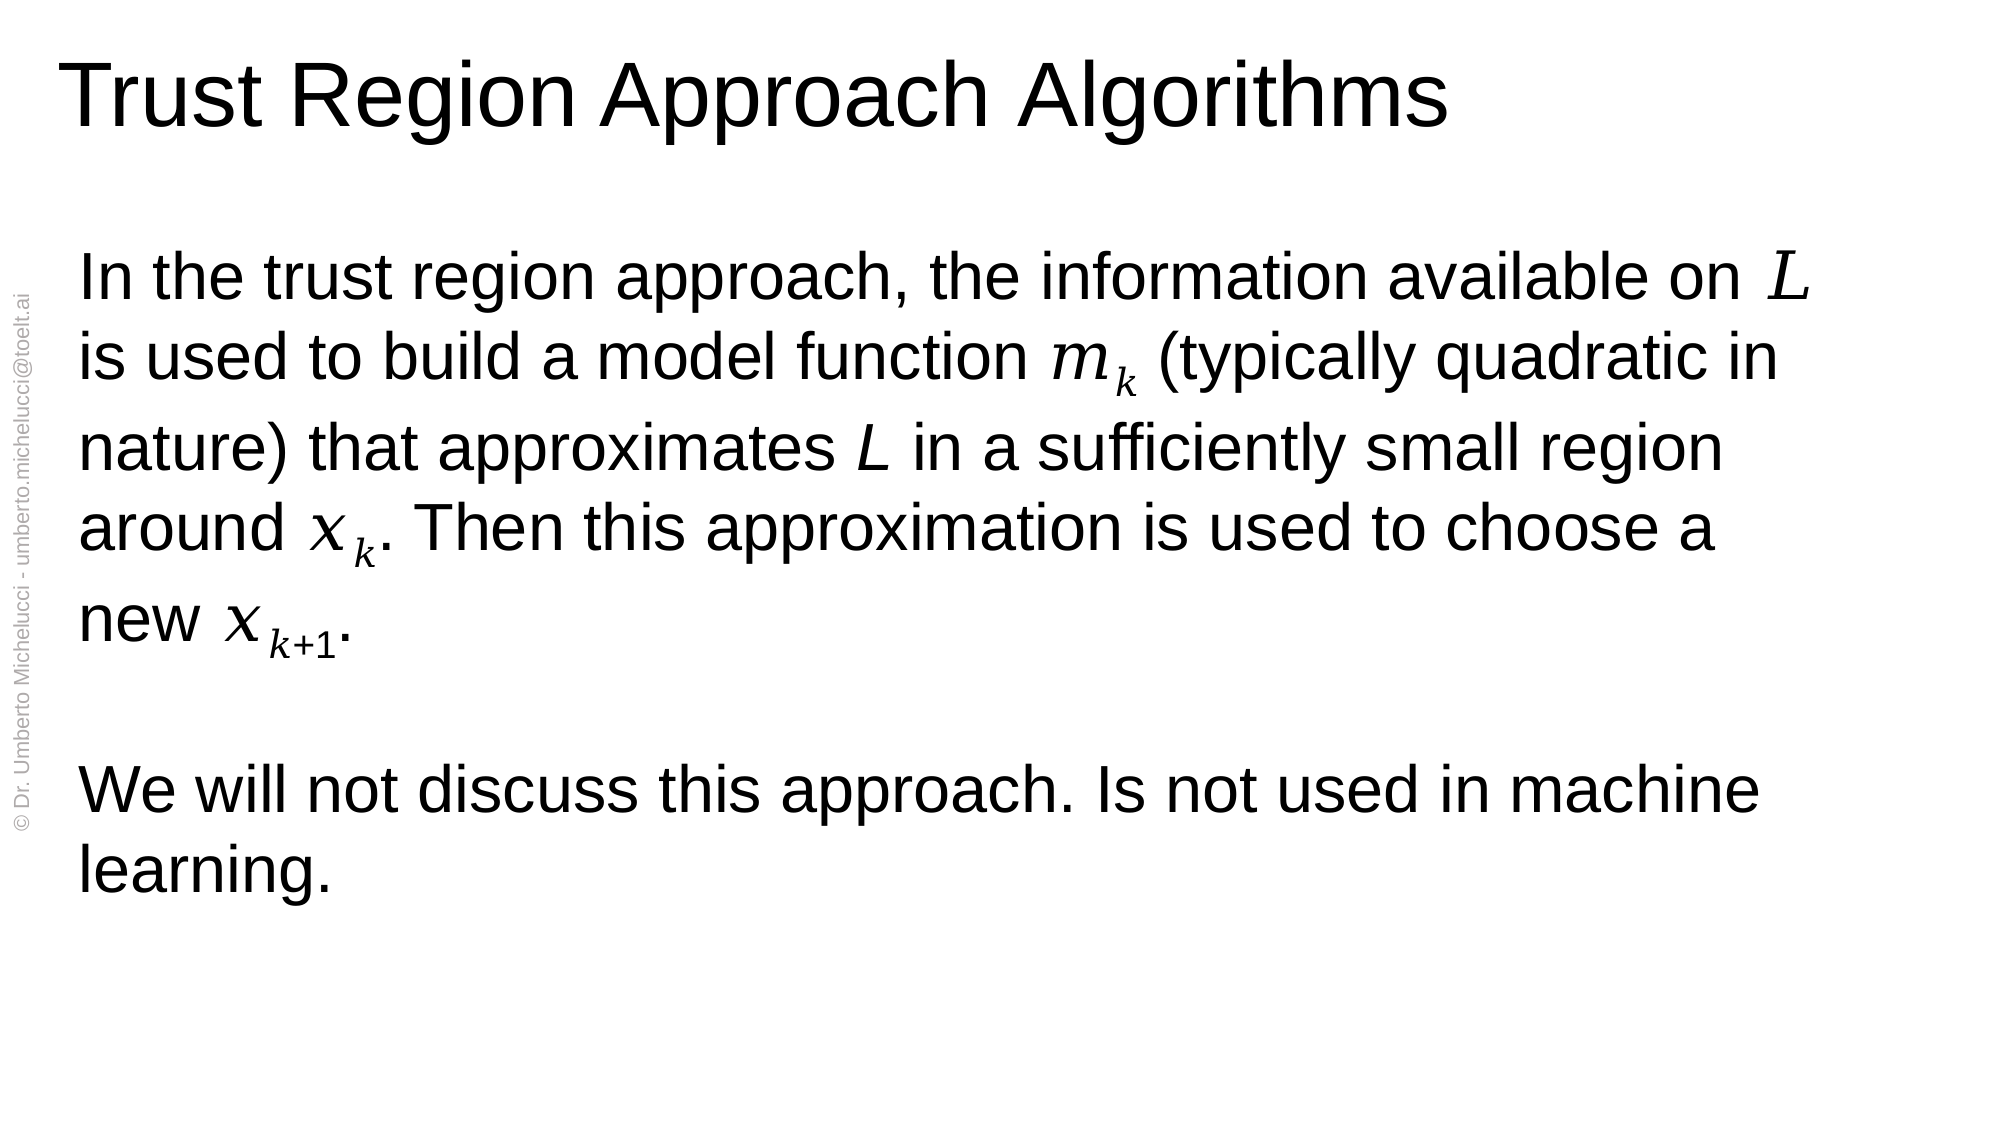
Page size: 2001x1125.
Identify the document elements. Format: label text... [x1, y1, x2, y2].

text_box © Dr. Umberto Michelucci - umberto.michelucci@toelt.ai [0, 238, 41, 888]
title Trust Region Approach Algorithms [42, 30, 1768, 164]
text_box In the trust region approach, the information available on 𝐿 is used to build a model function 𝑚𝑘 (typically quadratic in nature) that approximates L in a sufficiently small region around 𝑥𝑘. Then this approximation is used to choose a new 𝑥𝑘+1. We will not discuss this approach. Is not used in machine learning. [64, 225, 1863, 994]
